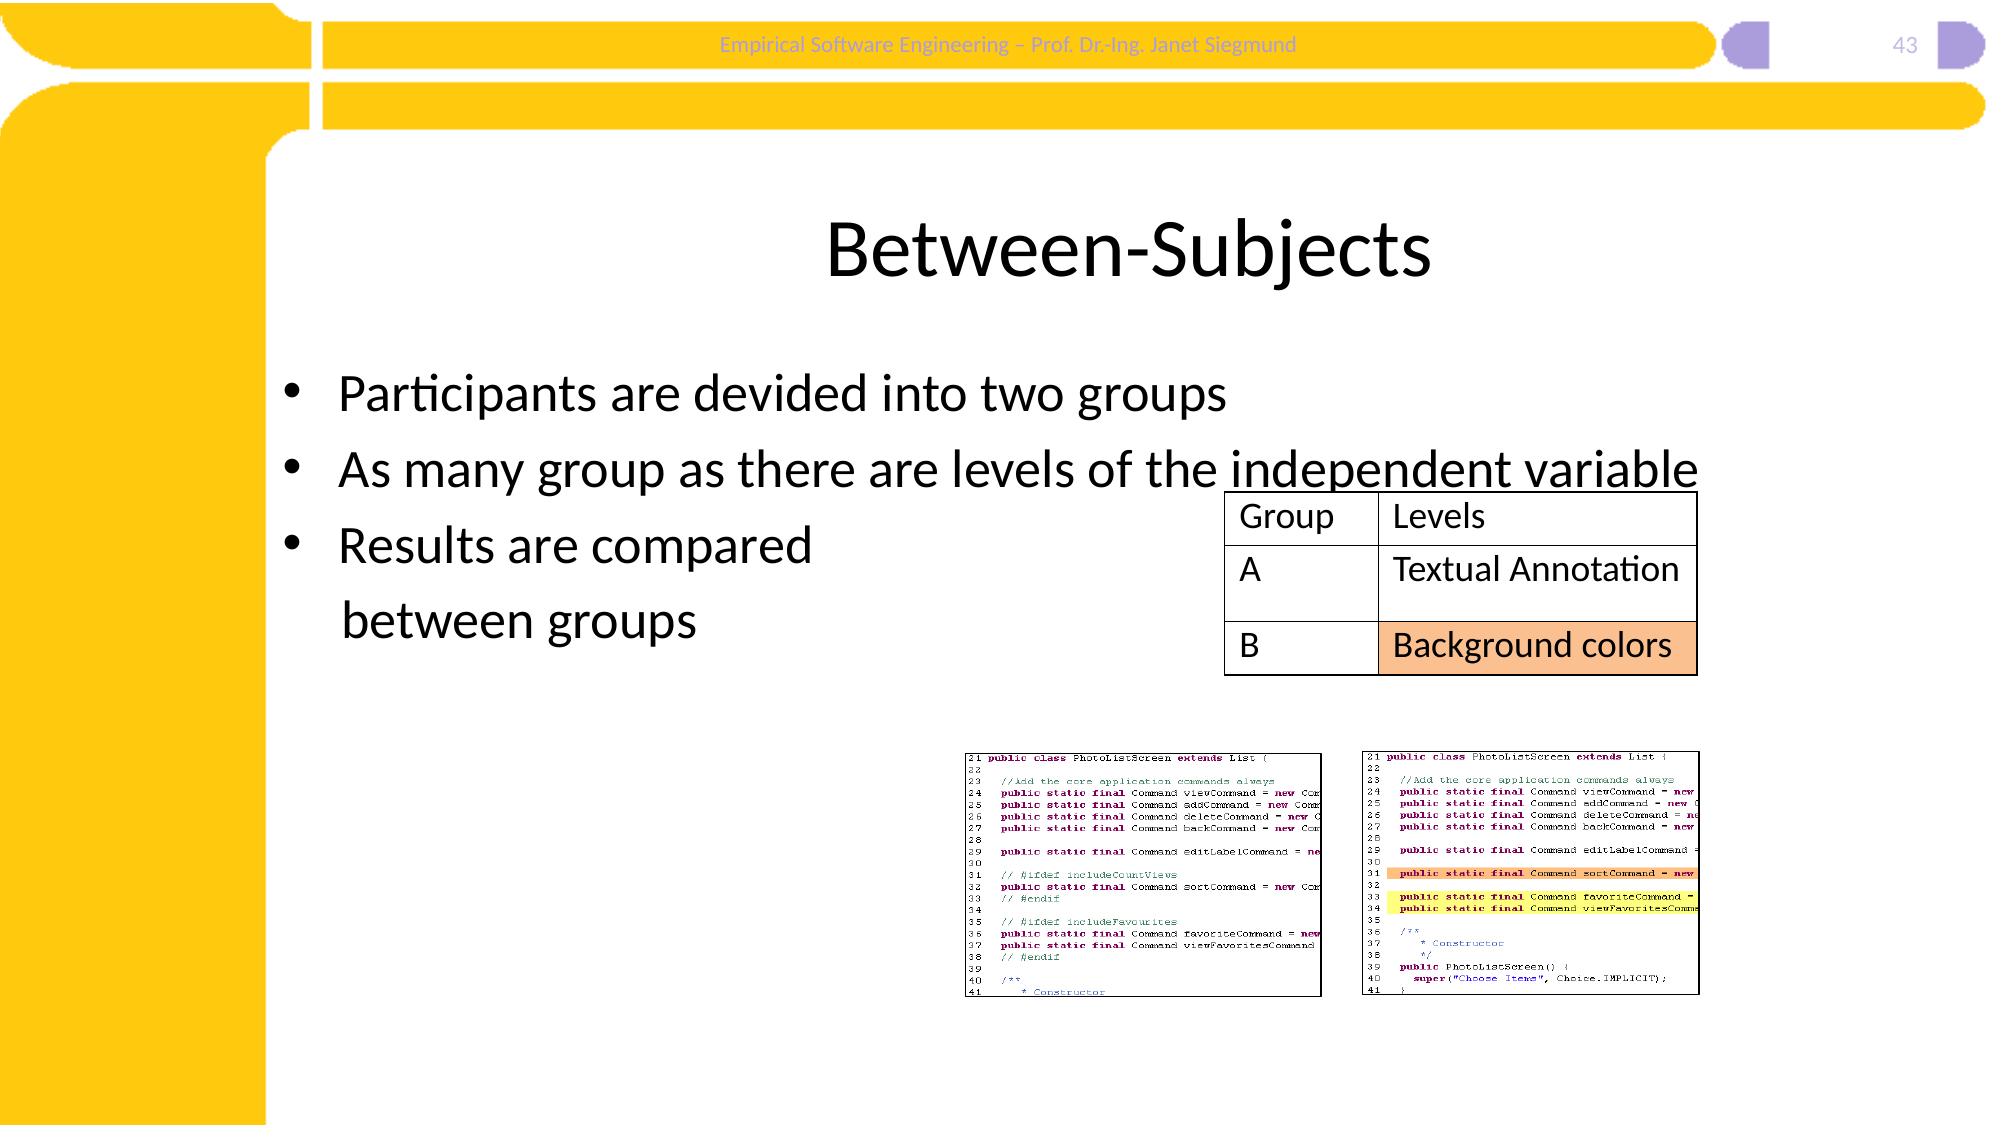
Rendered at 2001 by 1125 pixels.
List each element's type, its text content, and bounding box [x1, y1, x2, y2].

table_cell B [1225, 622, 1378, 674]
table_cell Background colors [1379, 622, 1696, 674]
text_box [1362, 751, 1700, 997]
title Between-Subjects [267, 149, 1993, 338]
picture [0, 3, 1999, 1125]
slide_number 43 [1767, 20, 1934, 67]
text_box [964, 751, 1322, 998]
table_cell Textual Annotation [1379, 546, 1696, 621]
list Participants are devided into two groups As many group as there are levels of the independent variable Results are compared between groups [267, 349, 1993, 1104]
table_header Group [1225, 493, 1378, 545]
table_header Levels [1379, 493, 1696, 545]
table_cell A [1225, 546, 1378, 621]
